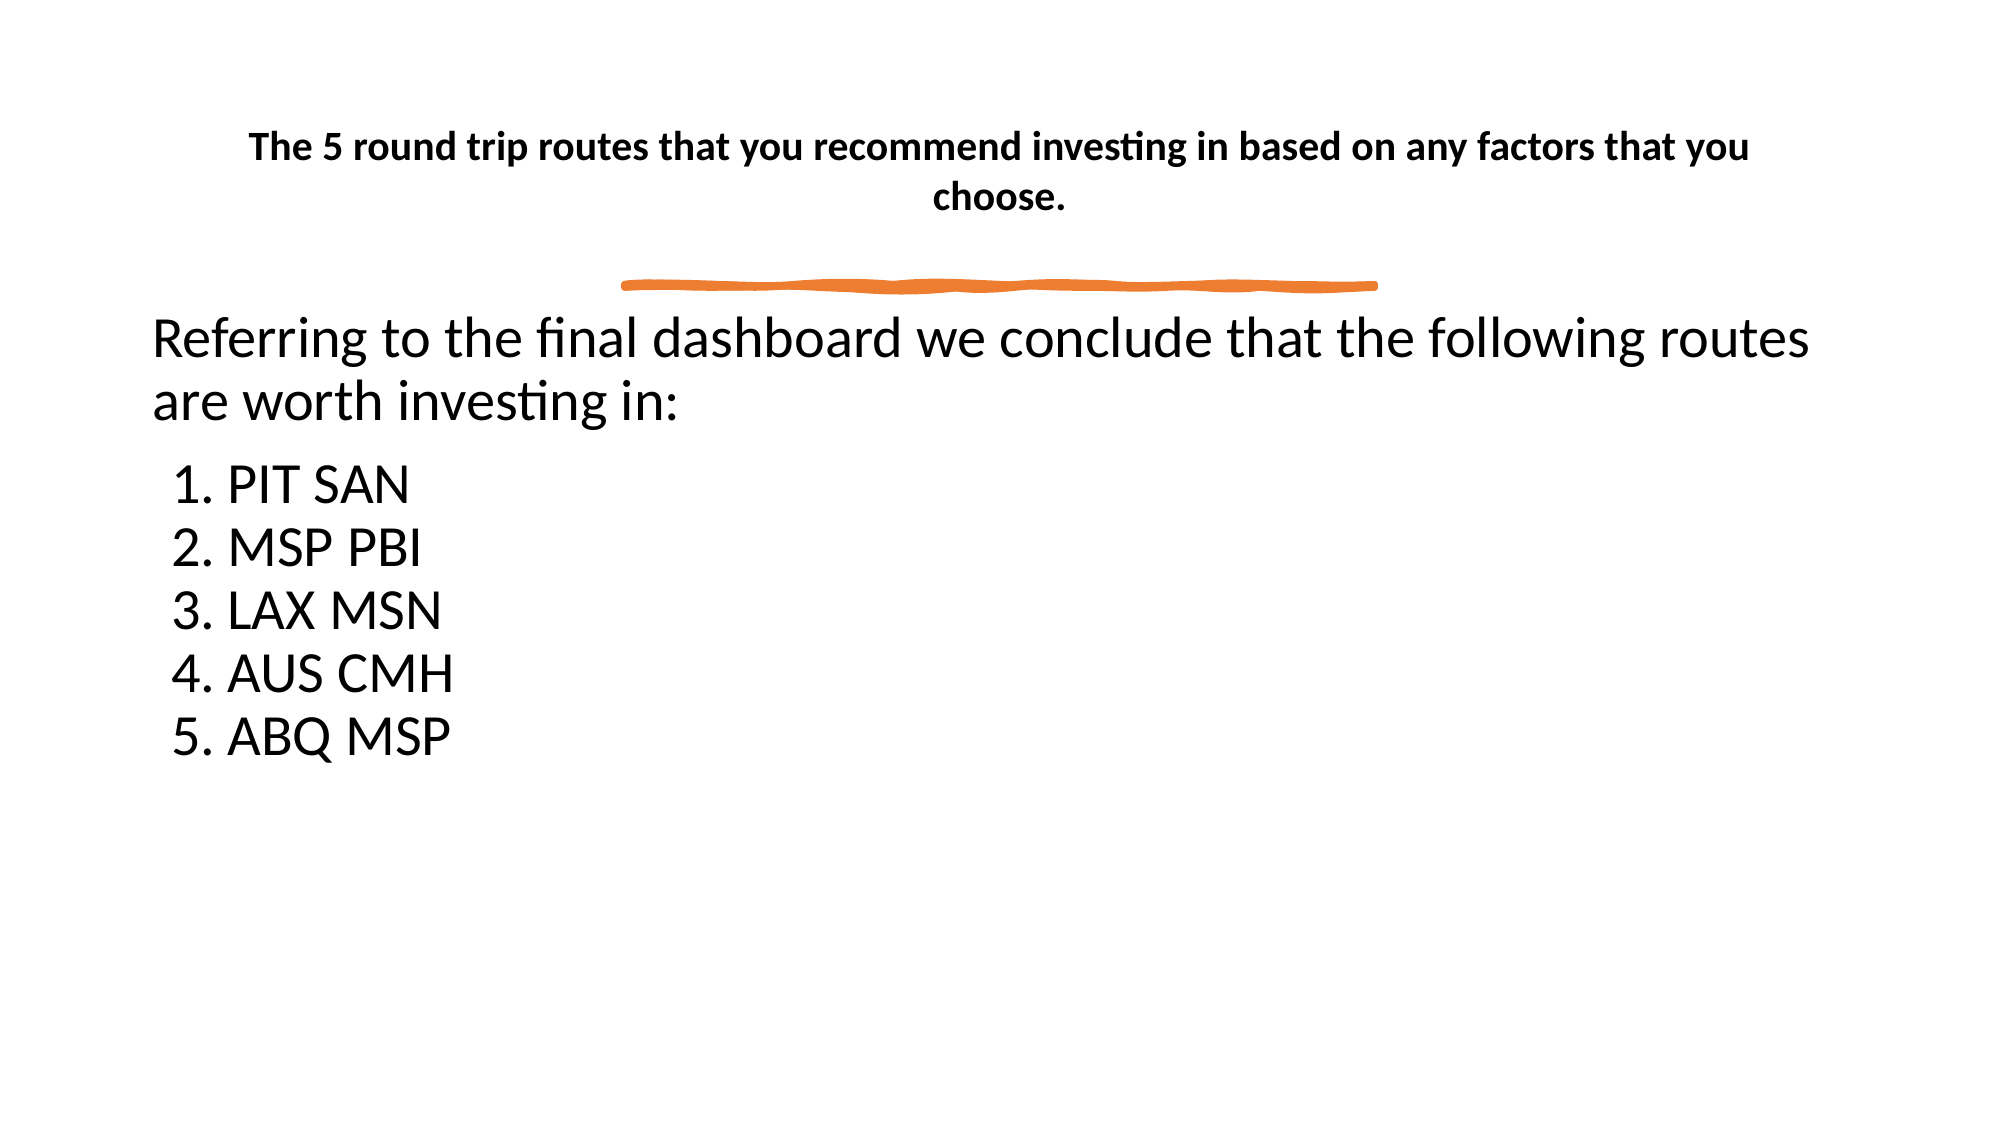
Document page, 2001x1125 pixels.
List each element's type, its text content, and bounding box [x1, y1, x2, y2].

list Referring to the final dashboard we conclude that the following routes are worth investing in: PIT SAN MSP PBI LAX MSN AUS CMH ABQ MSP [137, 299, 1863, 1014]
text_box [624, 282, 1375, 292]
title The 5 round trip routes that you recommend investing in based on any factors that you choose. [137, 59, 1863, 278]
